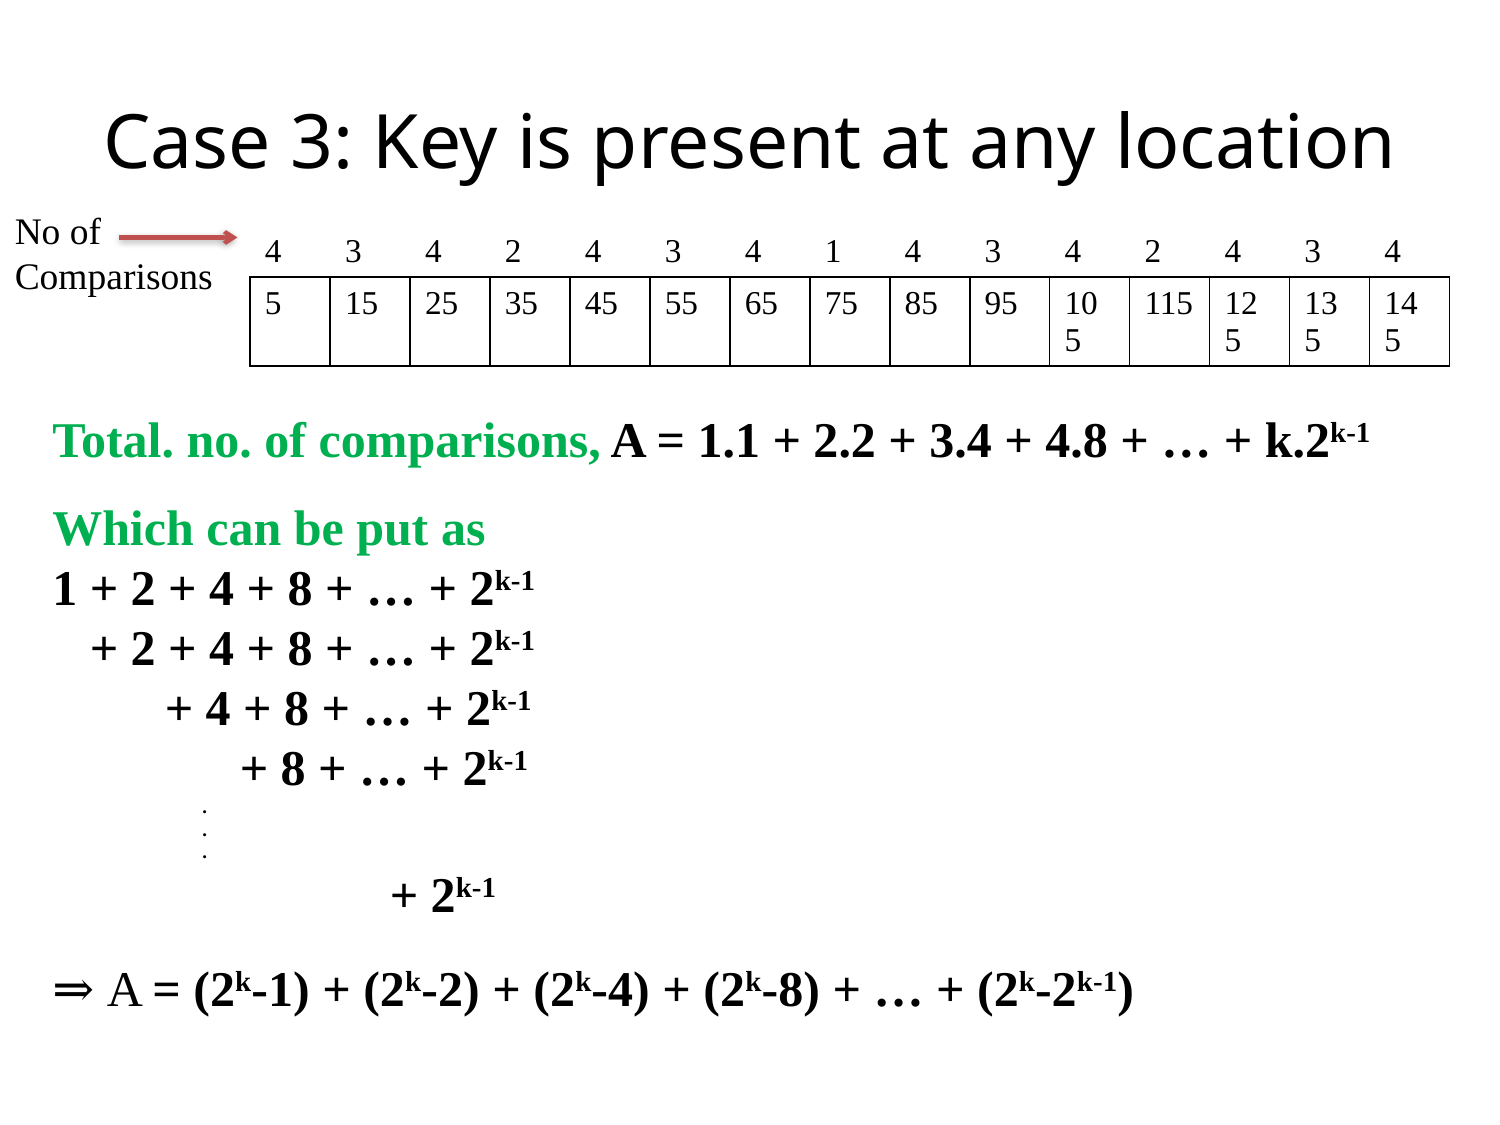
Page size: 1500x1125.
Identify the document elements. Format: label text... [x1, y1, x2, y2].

table_header 3 [970, 225, 1050, 276]
table_cell 35 [491, 278, 569, 365]
table_cell 65 [731, 278, 809, 365]
table_cell 55 [651, 278, 729, 365]
table_cell 75 [811, 278, 889, 365]
table_cell 85 [891, 278, 969, 365]
table_header 4 [730, 225, 810, 276]
table_header 3 [1289, 225, 1369, 276]
table_cell 125 [1210, 278, 1289, 365]
table_header 2 [1130, 225, 1210, 276]
table_header 1 [810, 225, 890, 276]
table_header 4 [890, 225, 970, 276]
table_cell 115 [1130, 278, 1209, 365]
text_box ⇒ A = (2k-1) + (2k-2) + (2k-4) + (2k-8) + … + (2k-2k-1) [37, 949, 1425, 1024]
table_header 4 [250, 225, 330, 276]
table_header 2 [490, 225, 570, 276]
text_box No of Comparisons [0, 199, 238, 305]
table_cell 135 [1290, 278, 1369, 365]
table_cell 95 [971, 278, 1049, 365]
table_header 3 [650, 225, 730, 276]
table_cell 105 [1050, 278, 1129, 365]
text_box Total. no. of comparisons, A = 1.1 + 2.2 + 3.4 + 4.8 + … + k.2k-1 [37, 399, 1425, 475]
table_header 4 [1050, 225, 1130, 276]
table_header 4 [1369, 225, 1449, 276]
table_header 4 [570, 225, 650, 276]
text_box Which can be put as 1 + 2 + 4 + 8 + … + 2k-1 + 2 + 4 + 8 + … + 2k-1 + 4 + 8 + … + 2k-1 + 8 + … + 2k-1 . . . + 2k-1 [37, 487, 1425, 930]
table_cell 15 [331, 278, 409, 365]
table_cell 5 [251, 278, 329, 365]
table_header 3 [330, 225, 410, 276]
table_cell 45 [571, 278, 649, 365]
table_header 4 [1210, 225, 1289, 276]
table_cell 25 [411, 278, 489, 365]
table_cell 145 [1370, 278, 1449, 365]
table_header 4 [410, 225, 490, 276]
title Case 3: Key is present at any location [75, 45, 1425, 233]
